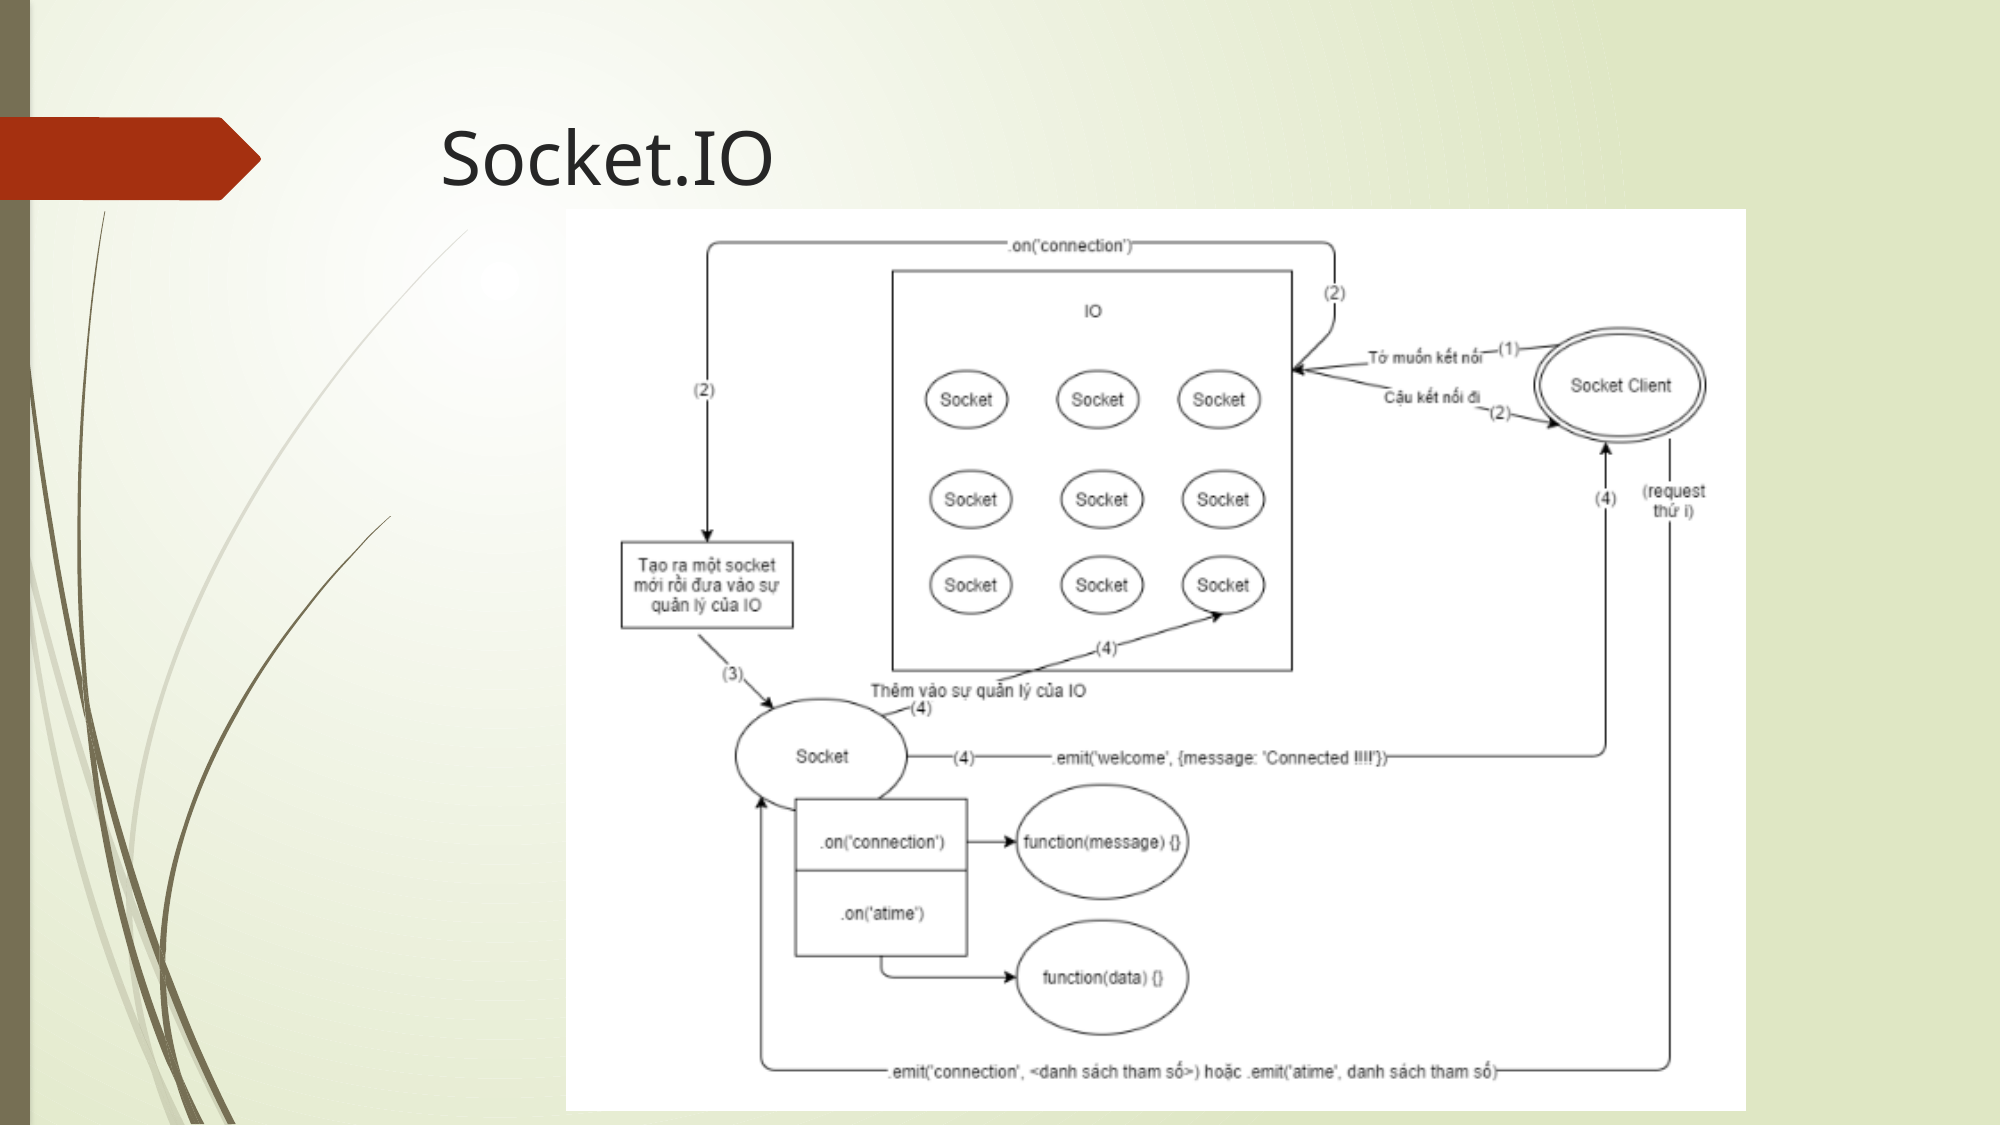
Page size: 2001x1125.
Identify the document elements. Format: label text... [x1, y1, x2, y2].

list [566, 208, 1746, 1111]
title Socket.IO [425, 102, 1888, 313]
